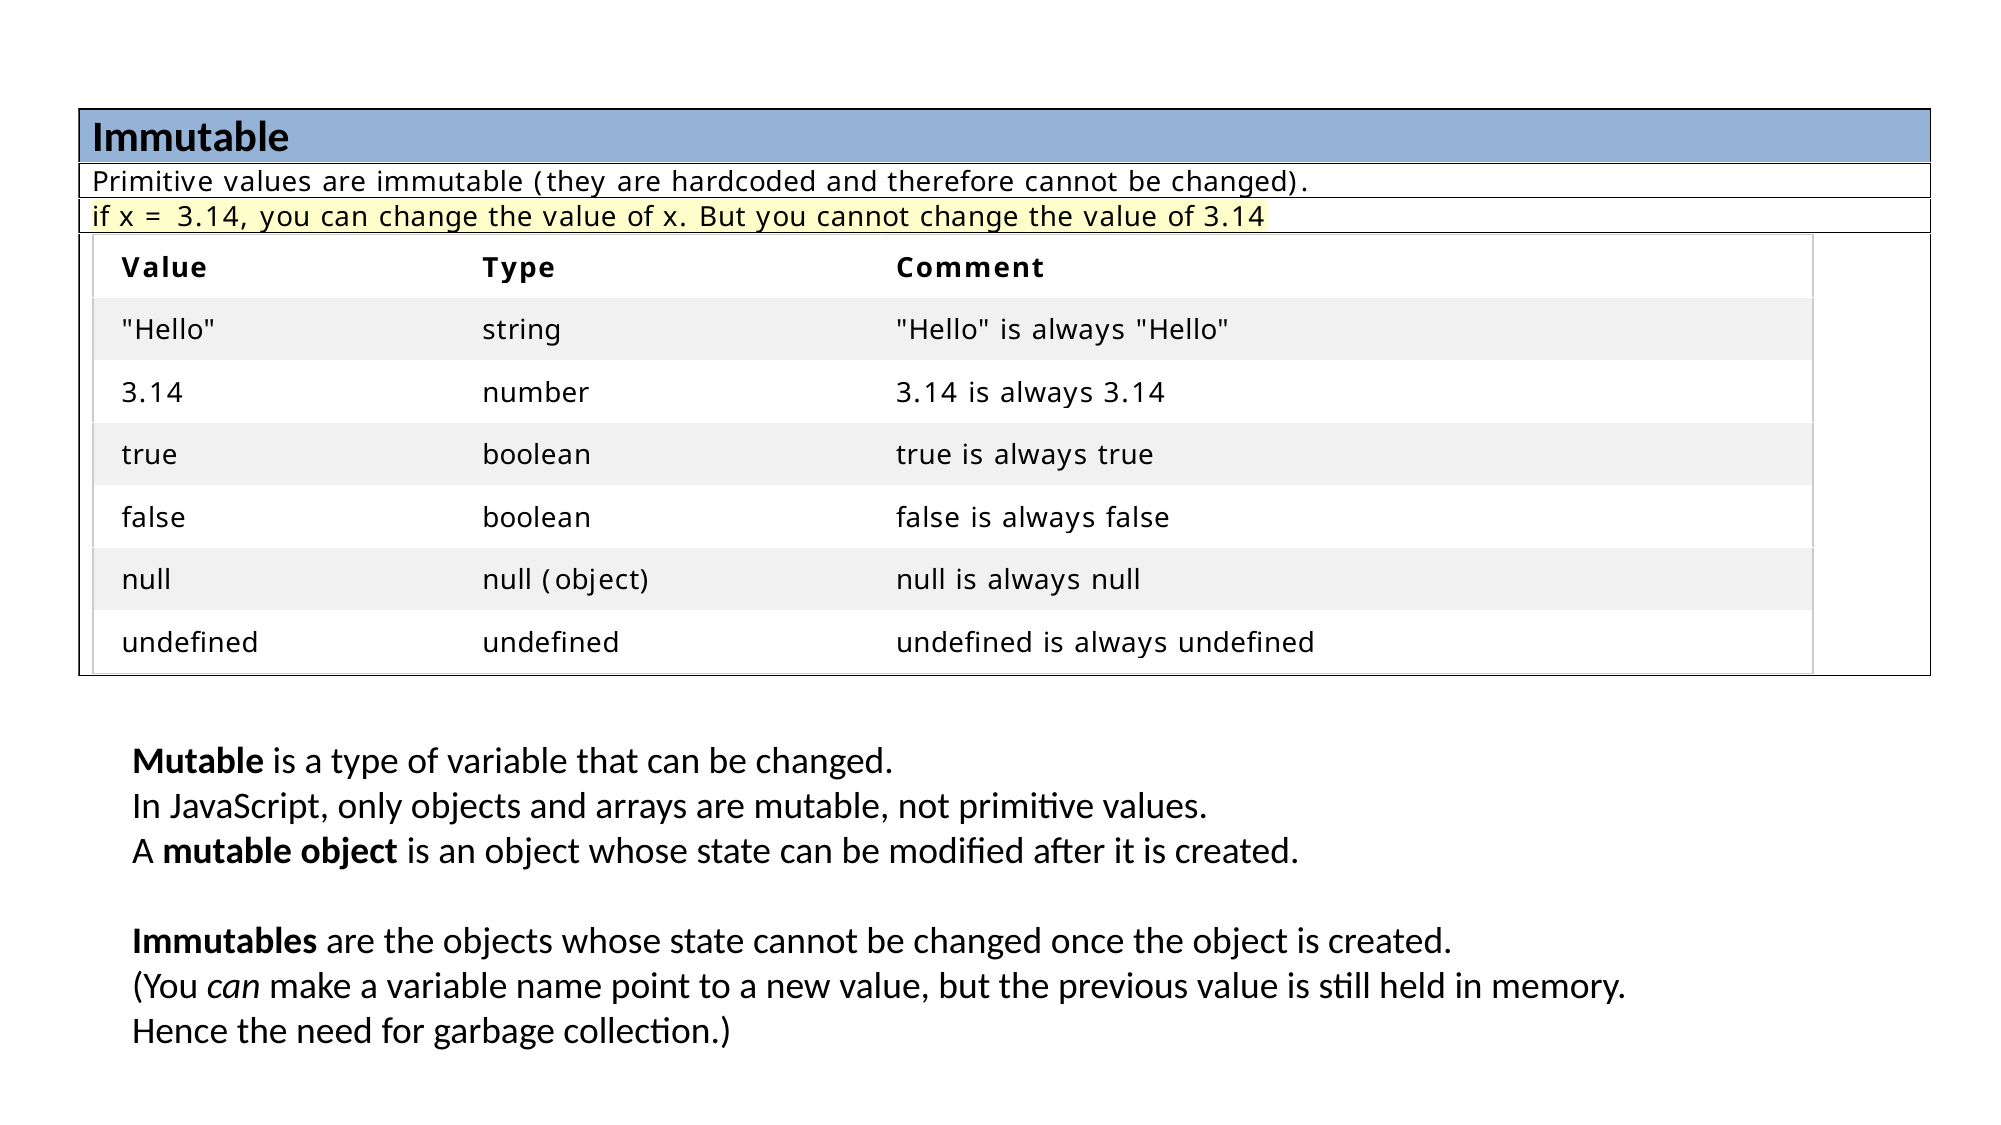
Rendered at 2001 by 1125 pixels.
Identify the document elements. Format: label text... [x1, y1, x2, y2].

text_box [78, 108, 1934, 729]
text_box Mutable is a type of variable that can be changed. In JavaScript, only objects and arrays are mutable, not primitive values. A mutable object is an object whose state can be modified after it is created. Immutables are the objects whose state cannot be changed once the object is created. (You can make a variable name point to a new value, but the previous value is still held in memory. Hence the need for garbage collection.) [117, 729, 1922, 1103]
